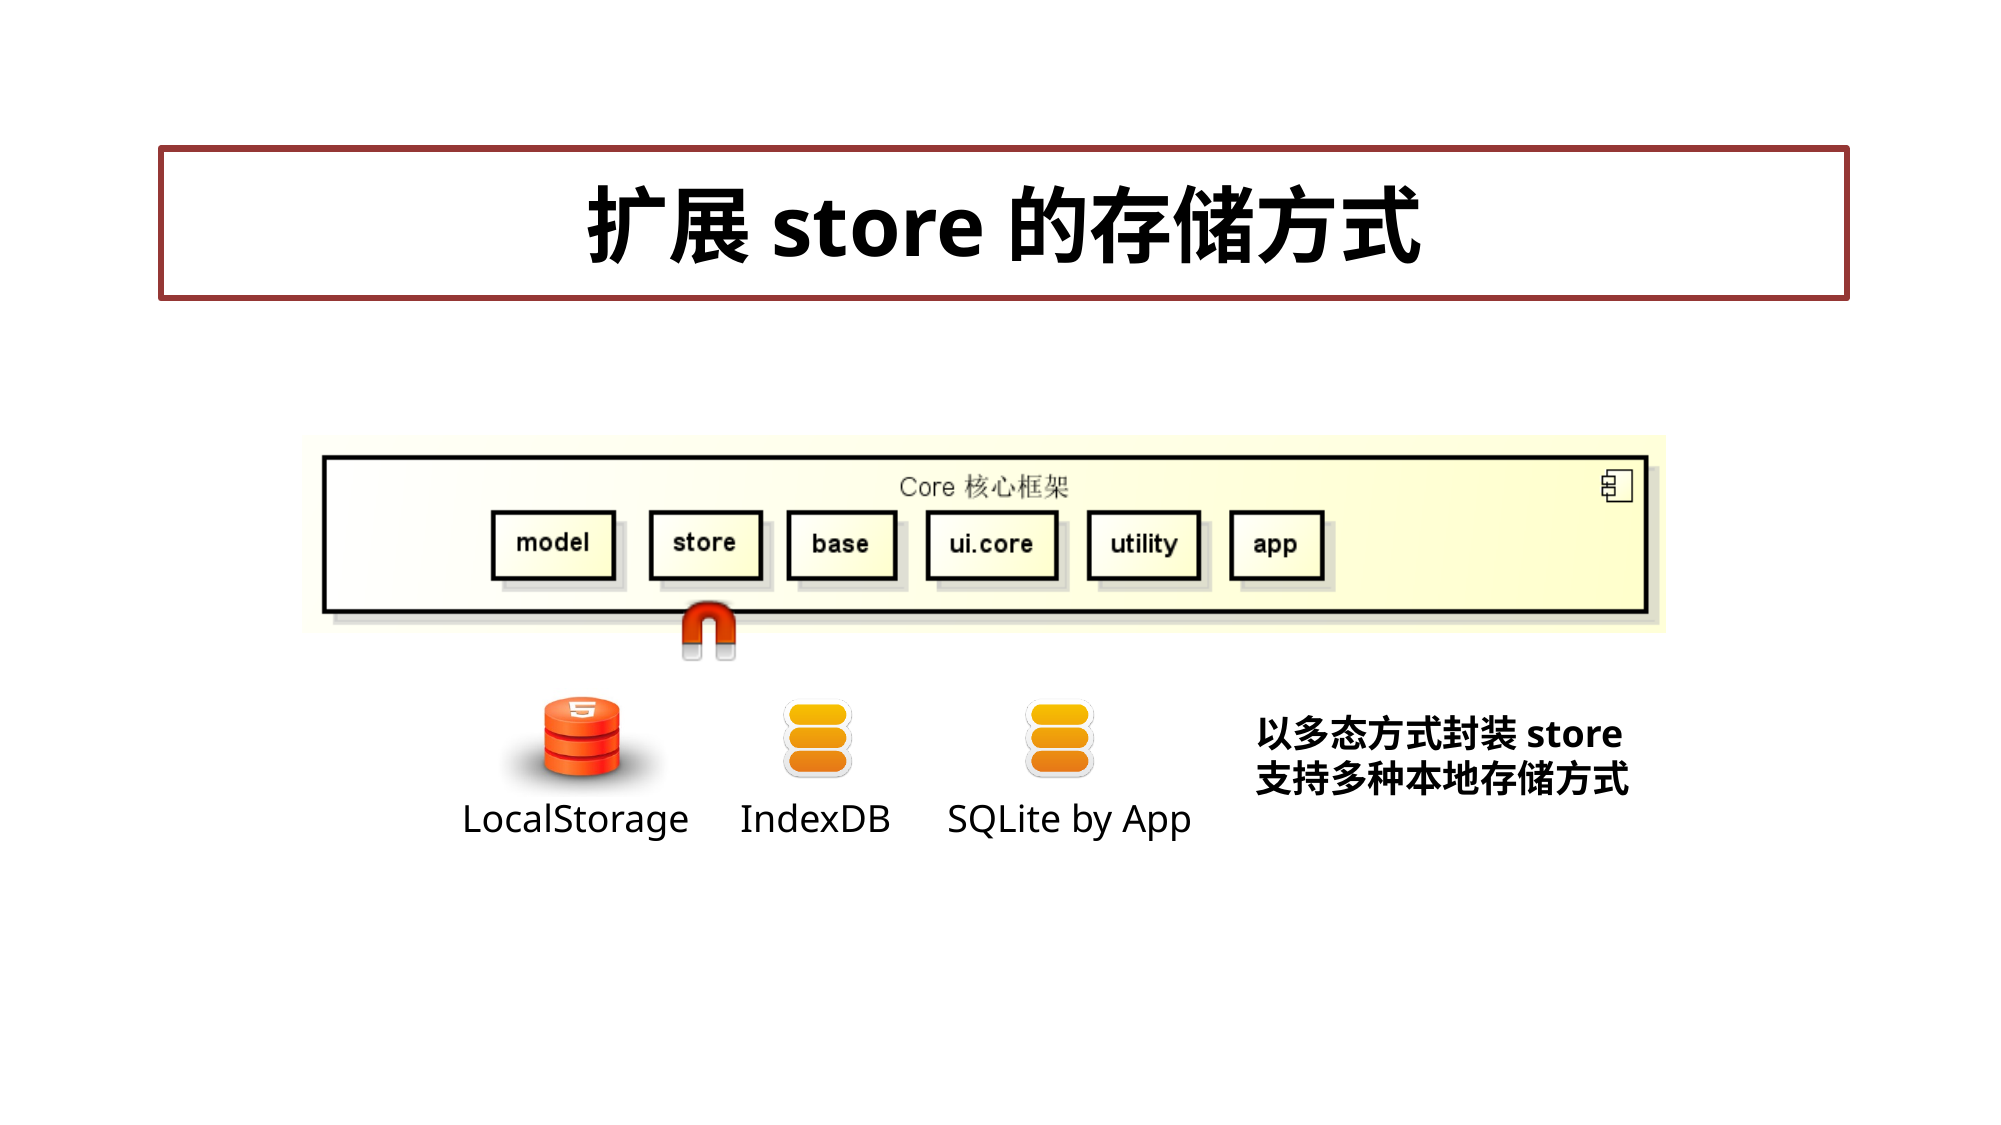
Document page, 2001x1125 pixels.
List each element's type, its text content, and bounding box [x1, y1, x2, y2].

picture [1018, 698, 1100, 780]
text_box 以多态方式封装store 支持多种本地存储方式 [1240, 702, 1646, 808]
text_box IndexDB [725, 788, 907, 848]
picture [675, 598, 744, 667]
picture [487, 688, 677, 797]
picture [776, 698, 858, 780]
text_box SQLite by App [932, 787, 1208, 847]
text_box 扩展store的存储方式 [159, 146, 1849, 300]
text_box LocalStorage [447, 787, 705, 847]
picture [302, 435, 1666, 634]
